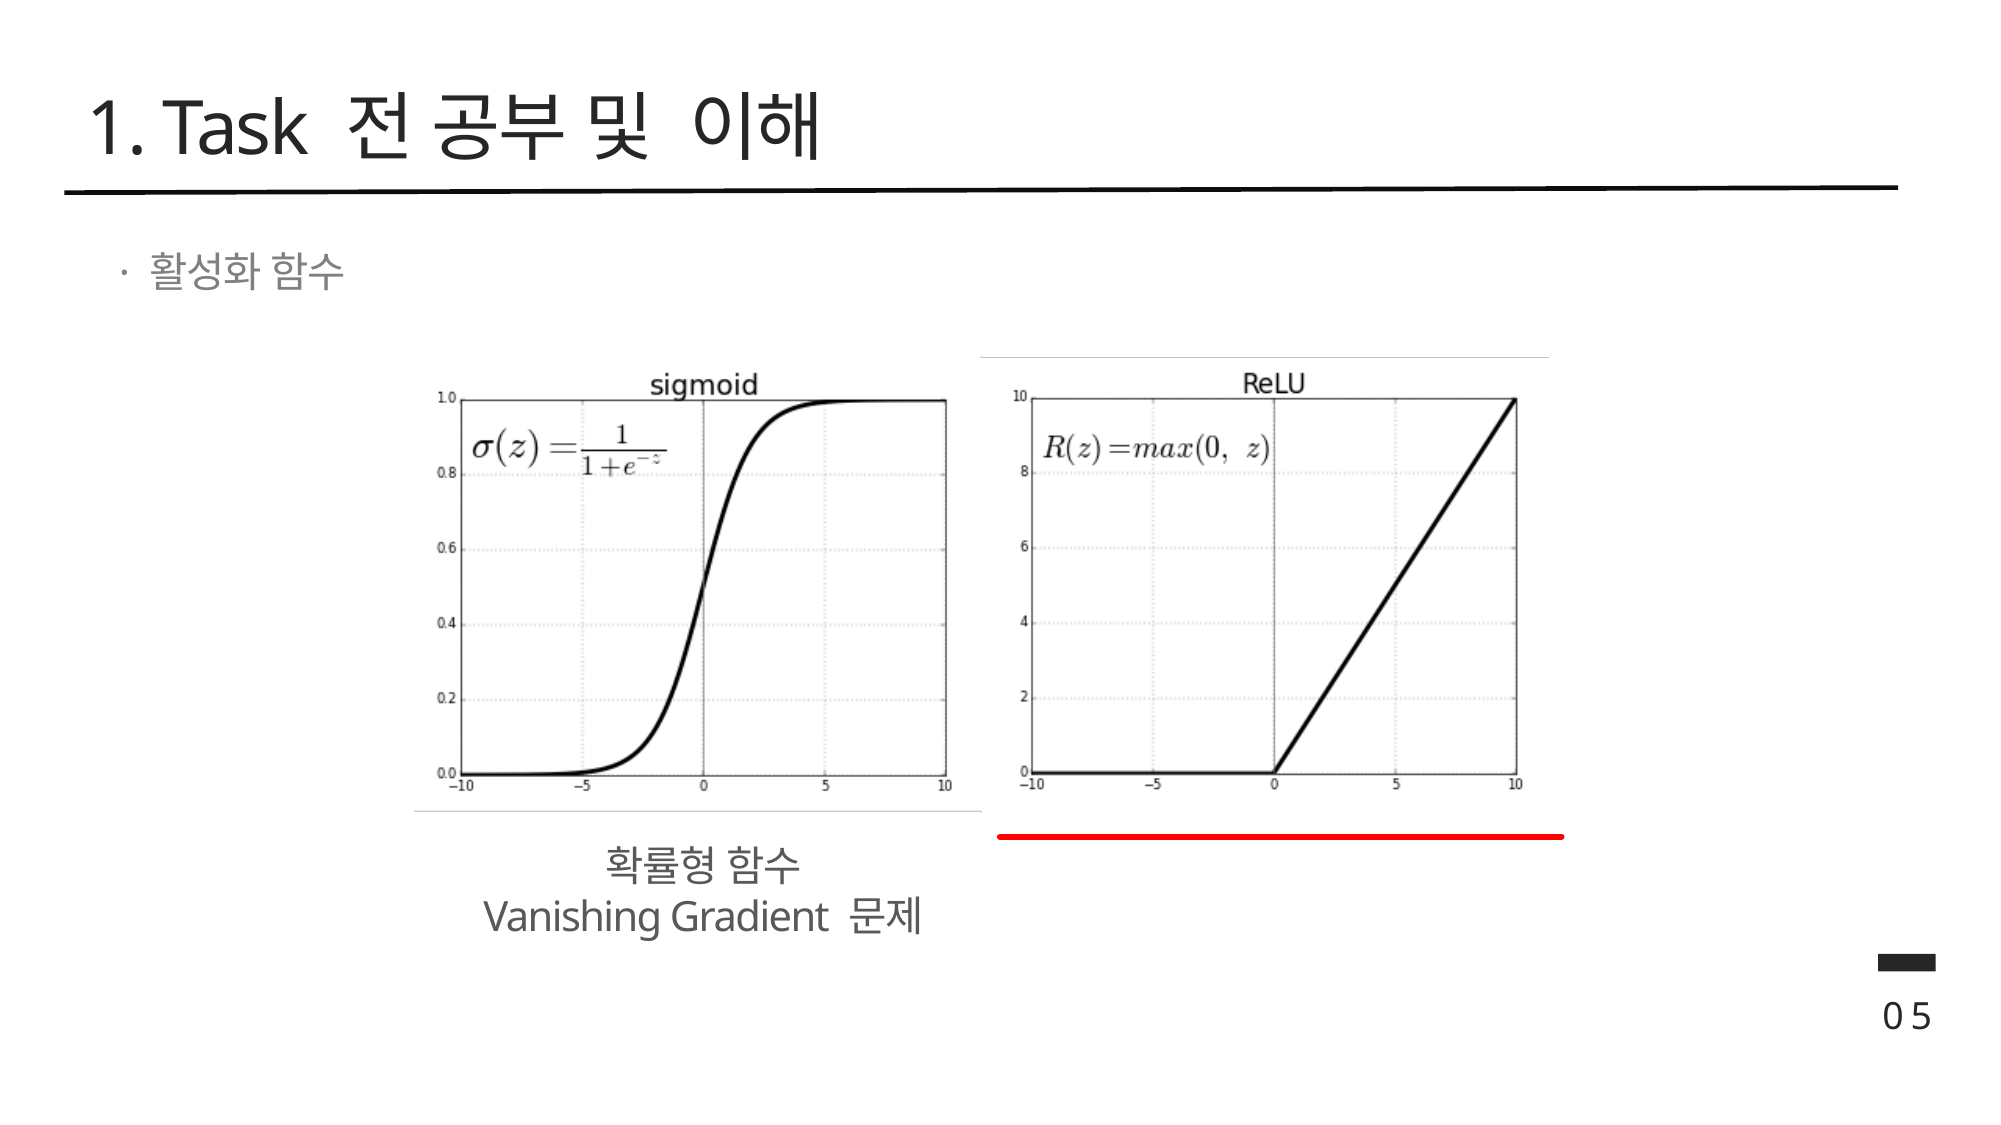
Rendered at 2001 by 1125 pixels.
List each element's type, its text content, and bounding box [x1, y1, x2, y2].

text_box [1849, 953, 1947, 1046]
text_box 1. Task 전 공부 및 이해 [53, 65, 1158, 183]
text_box · 활성화 함수 [109, 241, 356, 300]
picture [414, 356, 1549, 813]
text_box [64, 187, 1899, 193]
text_box 확률형 함수 Vanishing Gradient 문제 [54, 836, 1353, 943]
